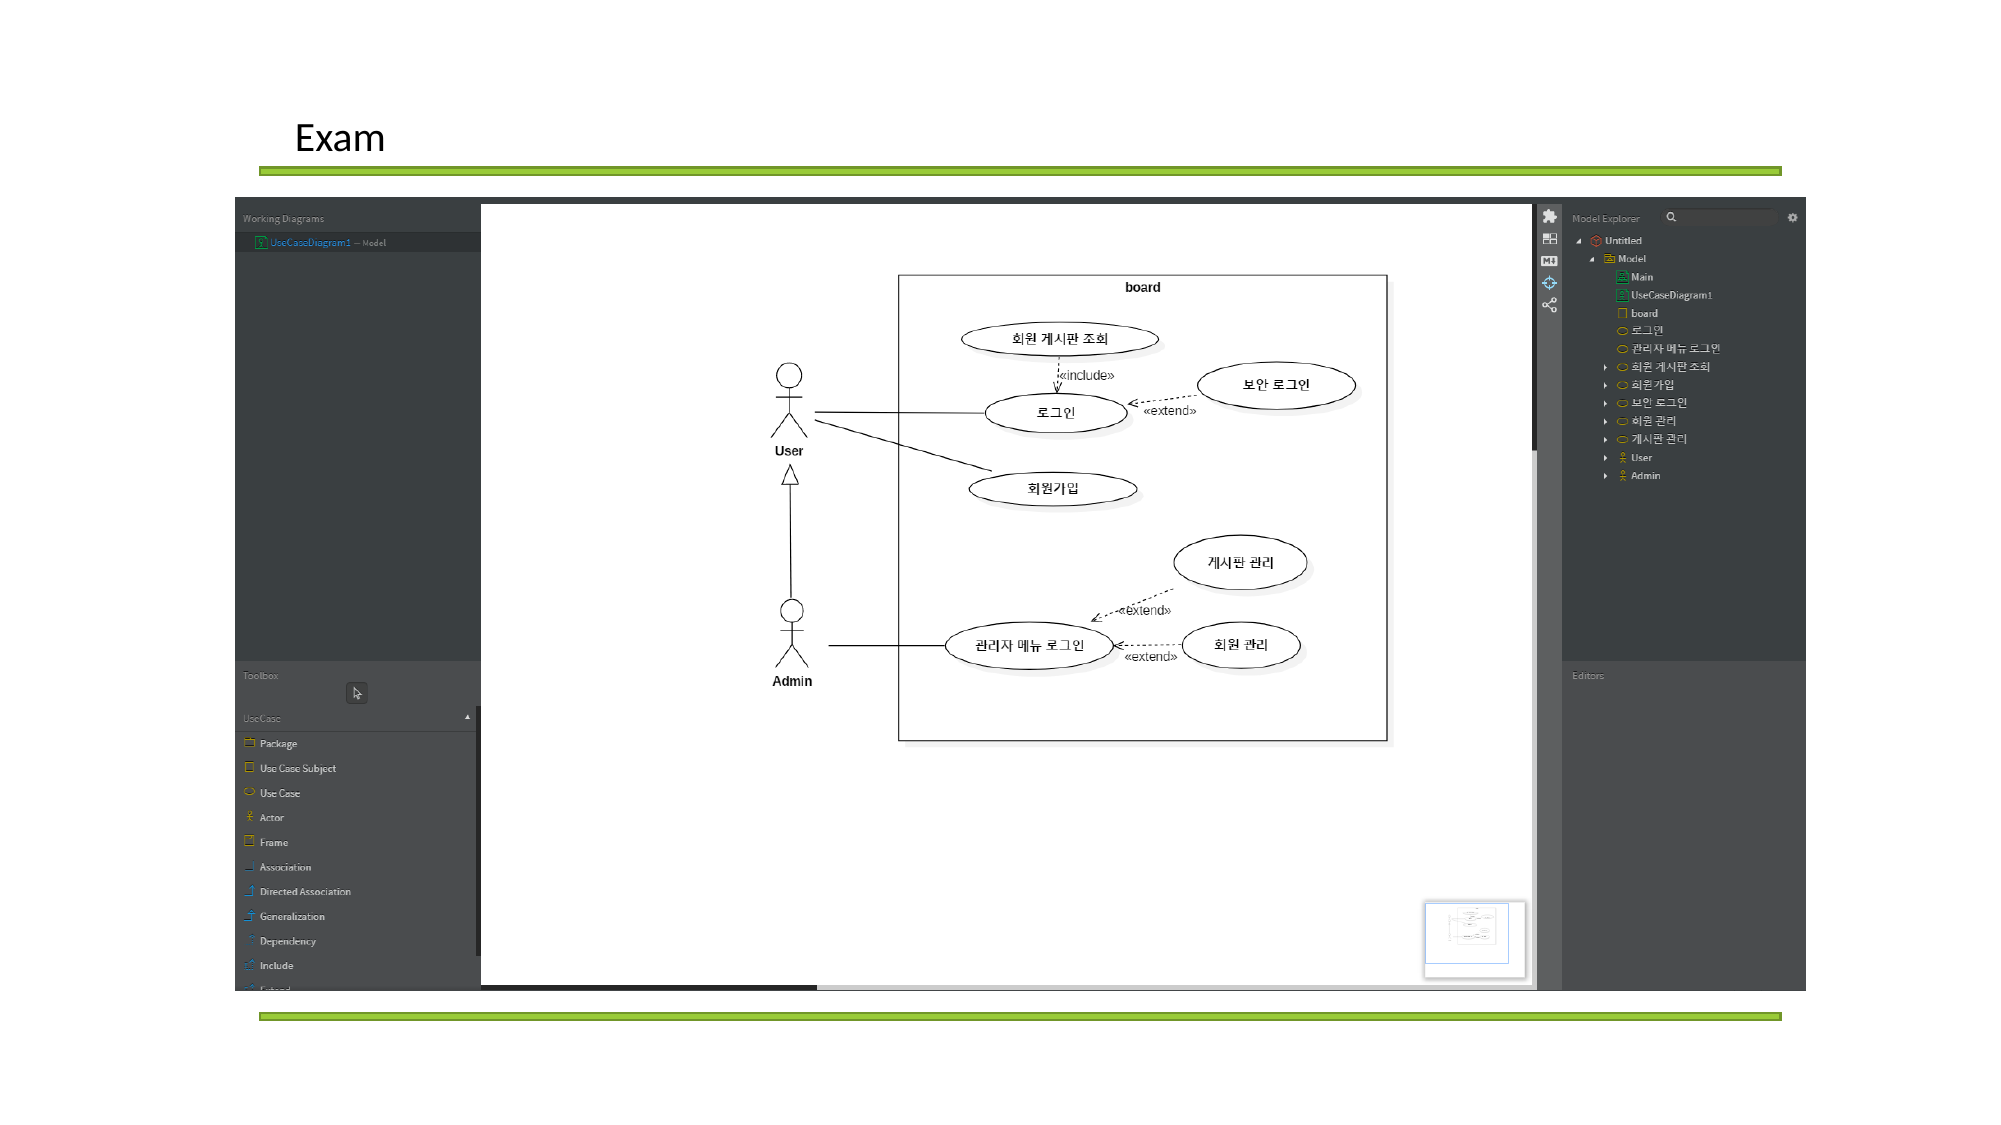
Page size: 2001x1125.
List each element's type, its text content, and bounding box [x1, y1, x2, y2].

text_box [259, 166, 1782, 176]
picture [235, 197, 1806, 991]
text_box [259, 1012, 1782, 1021]
text_box Exam [280, 101, 401, 167]
